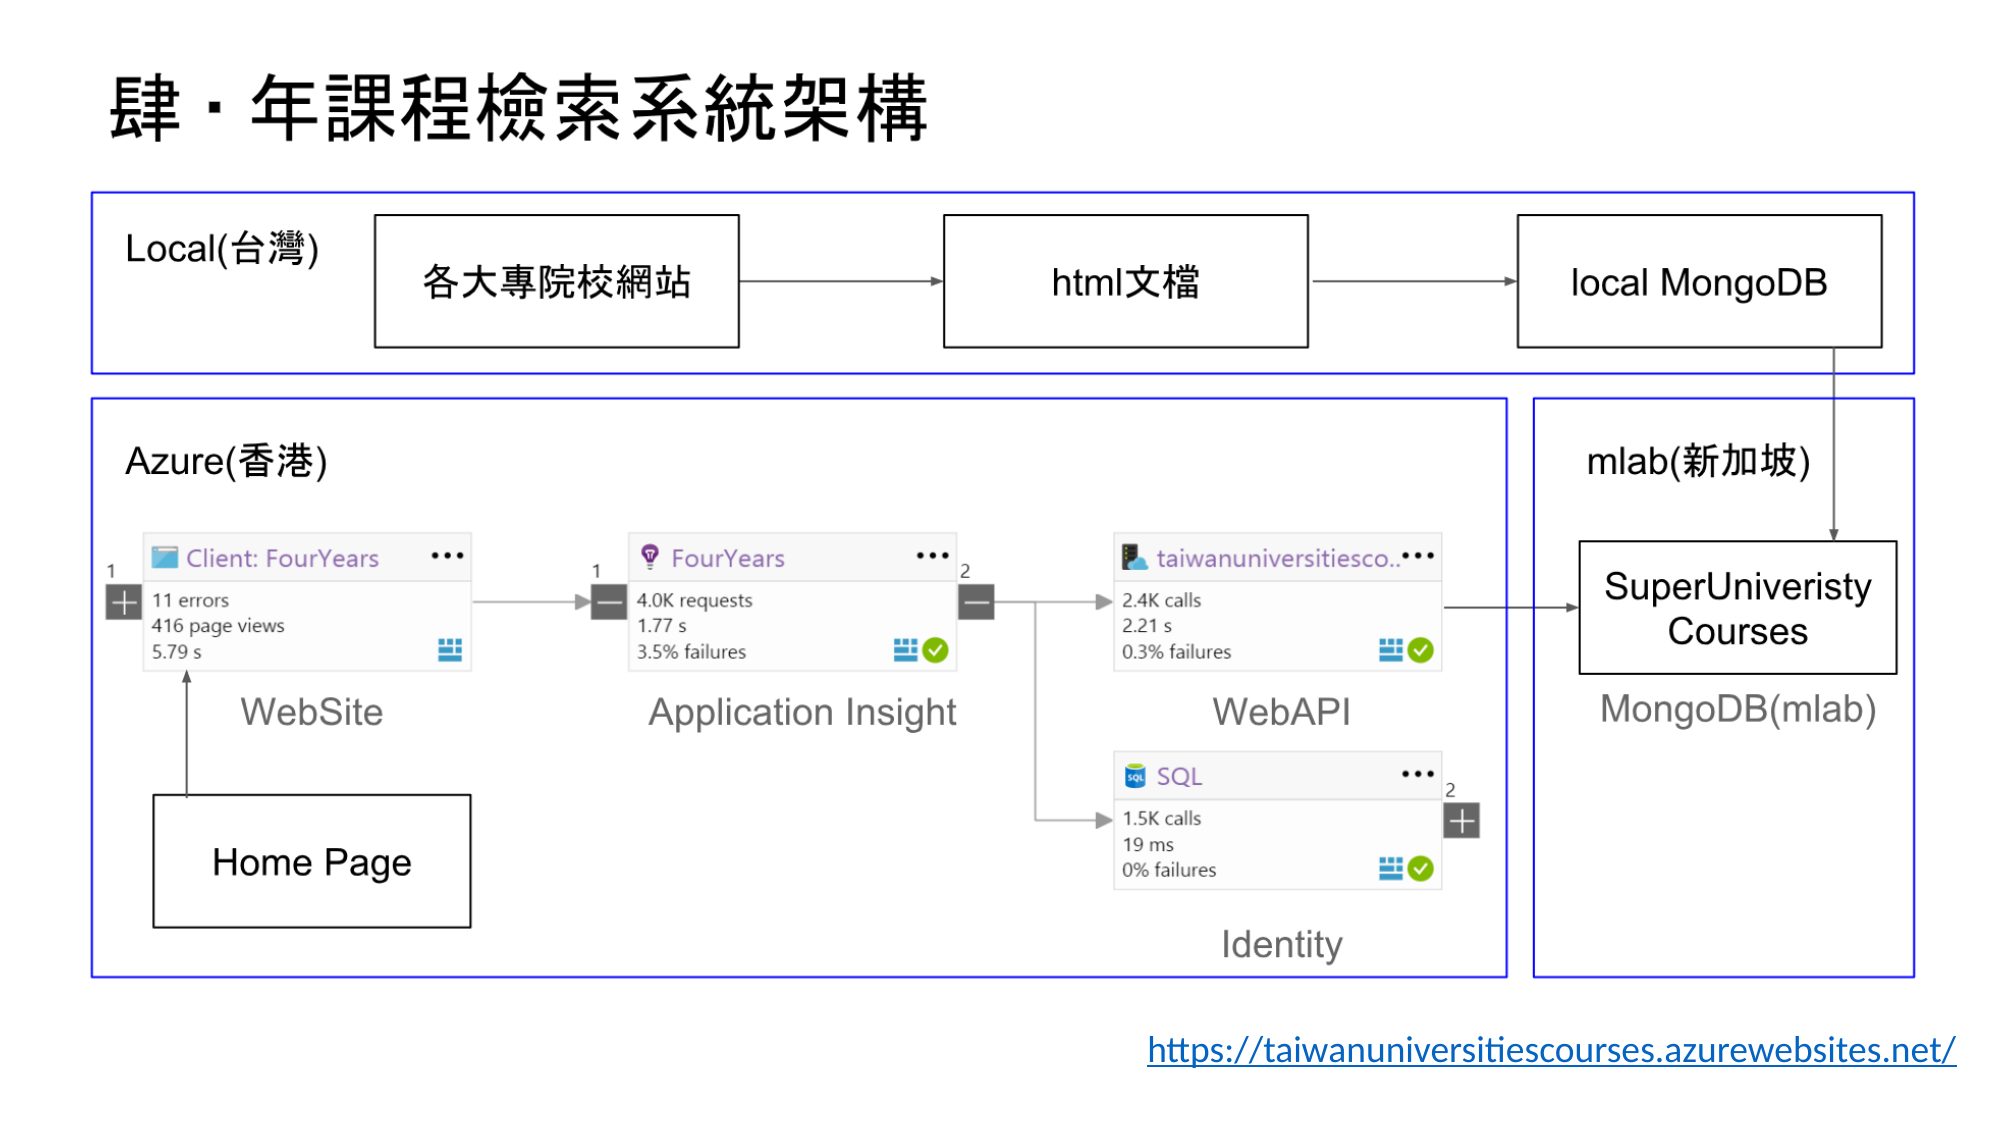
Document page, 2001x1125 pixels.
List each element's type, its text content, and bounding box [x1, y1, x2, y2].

text_box https://taiwanuniversitiescourses.azurewebsites.net/ [1132, 1017, 1972, 1078]
picture [22, 40, 1954, 1049]
